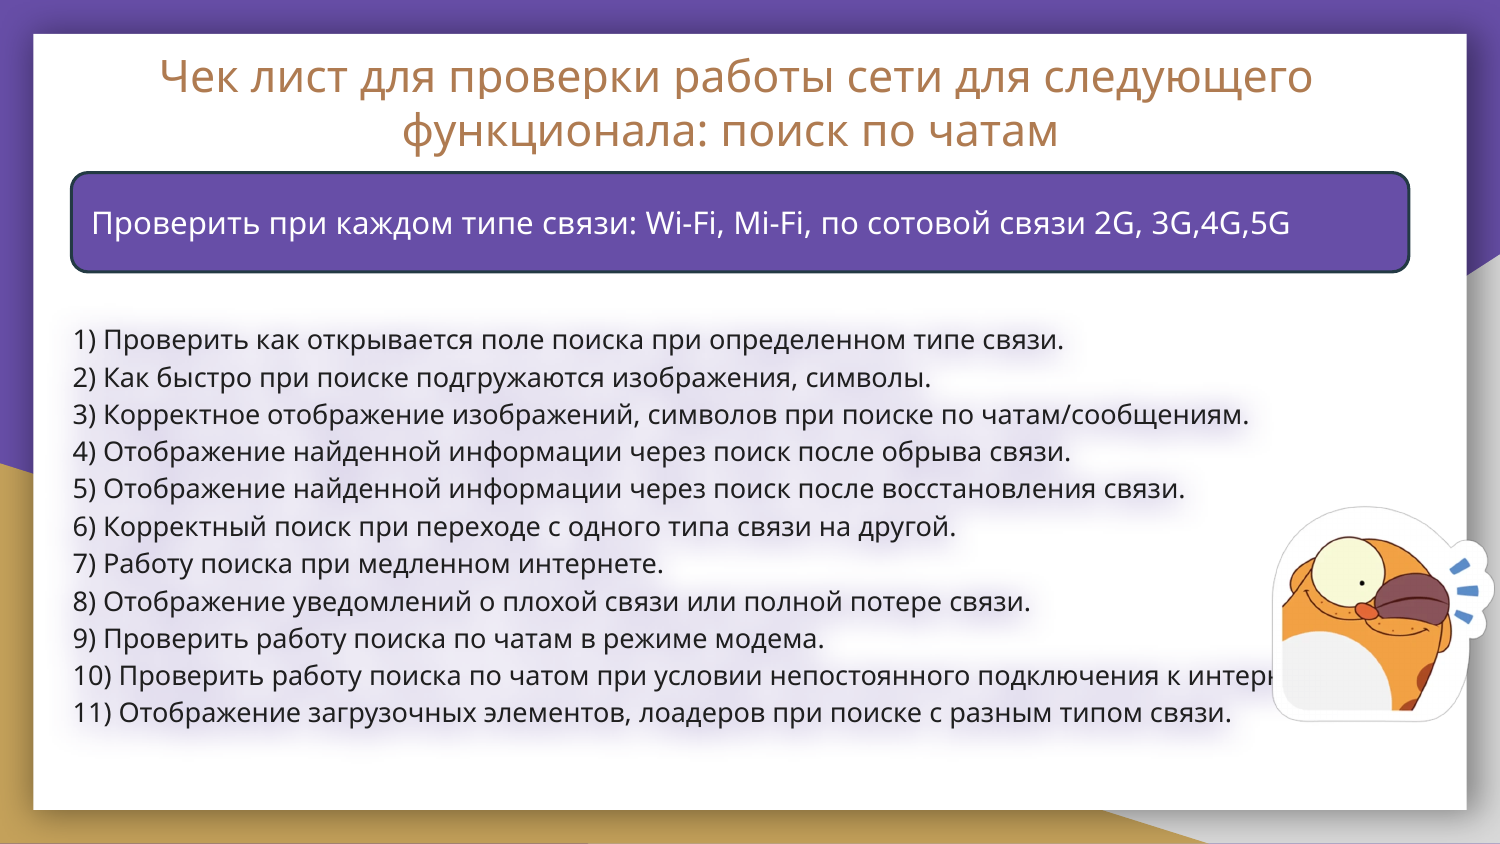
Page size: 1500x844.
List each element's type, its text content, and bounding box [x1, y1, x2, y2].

picture [1265, 496, 1500, 731]
text_box 1) Проверить как открывается поле поиска при определенном типе связи. 2) Как быстро при поиске подгружаются изображения, символы. 3) Корректное отображение изображений, символов при поиске по чатам/сообщениям. 4) Отображение найденной информации через поиск после обрыва связи. 5) Отображение найденной информации через поиск после восстановления связи. 6) Корректный поиск при переходе с одного типа связи на другой. 7) Работу поиска при медленном интернете. 8) Отображение уведомлений о плохой связи или полной потере связи. 9) Проверить работу поиска по чатам в режиме модема. 10) Проверить работу поиска по чатом при условии непостоянного подключения к интернету. 11) Отображение загрузочных элементов, лоадеров при поиске с разным типом связи. [57, 302, 1420, 724]
title Чек лист для проверки работы сети для следующего функционала: поиск по чатам [56, 33, 1418, 152]
text_box Проверить при каждом типе связи: Wi-Fi, Mi-Fi, по сотовой связи 2G, 3G,4G,5G [71, 172, 1409, 272]
